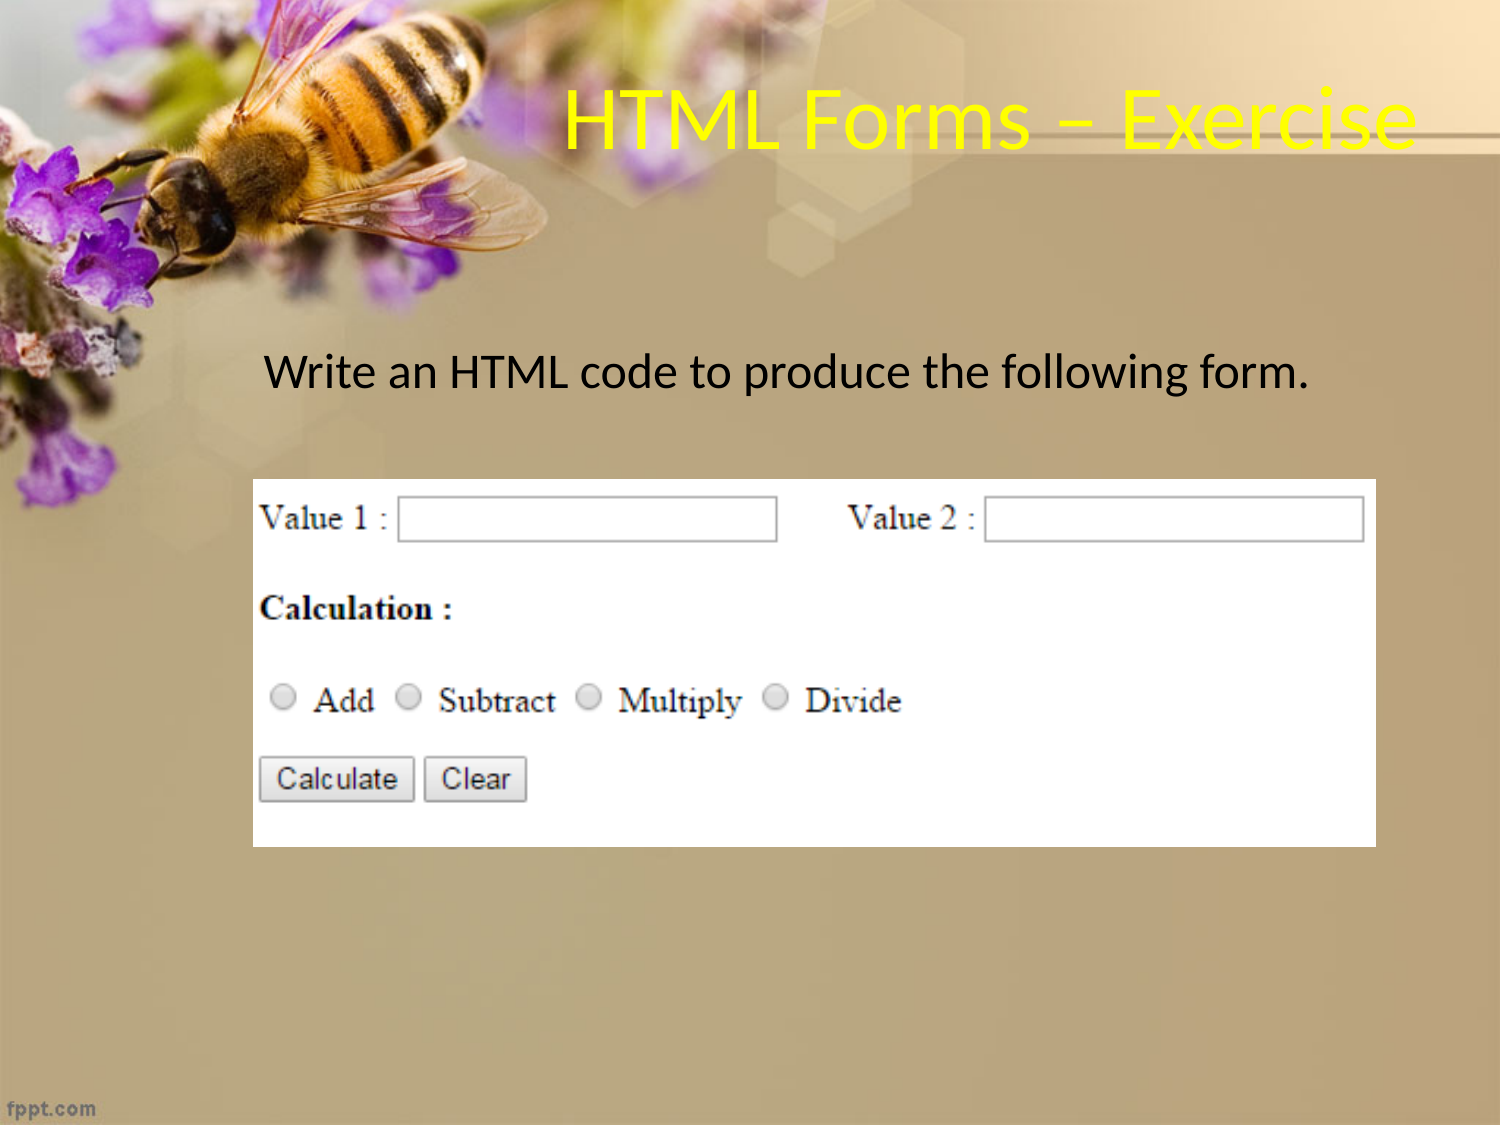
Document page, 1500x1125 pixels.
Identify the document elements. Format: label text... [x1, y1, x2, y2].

picture [0, 0, 1500, 1125]
text_box Write an HTML code to produce the following form. [248, 330, 1334, 406]
title HTML Forms – Exercise [481, 19, 1500, 207]
